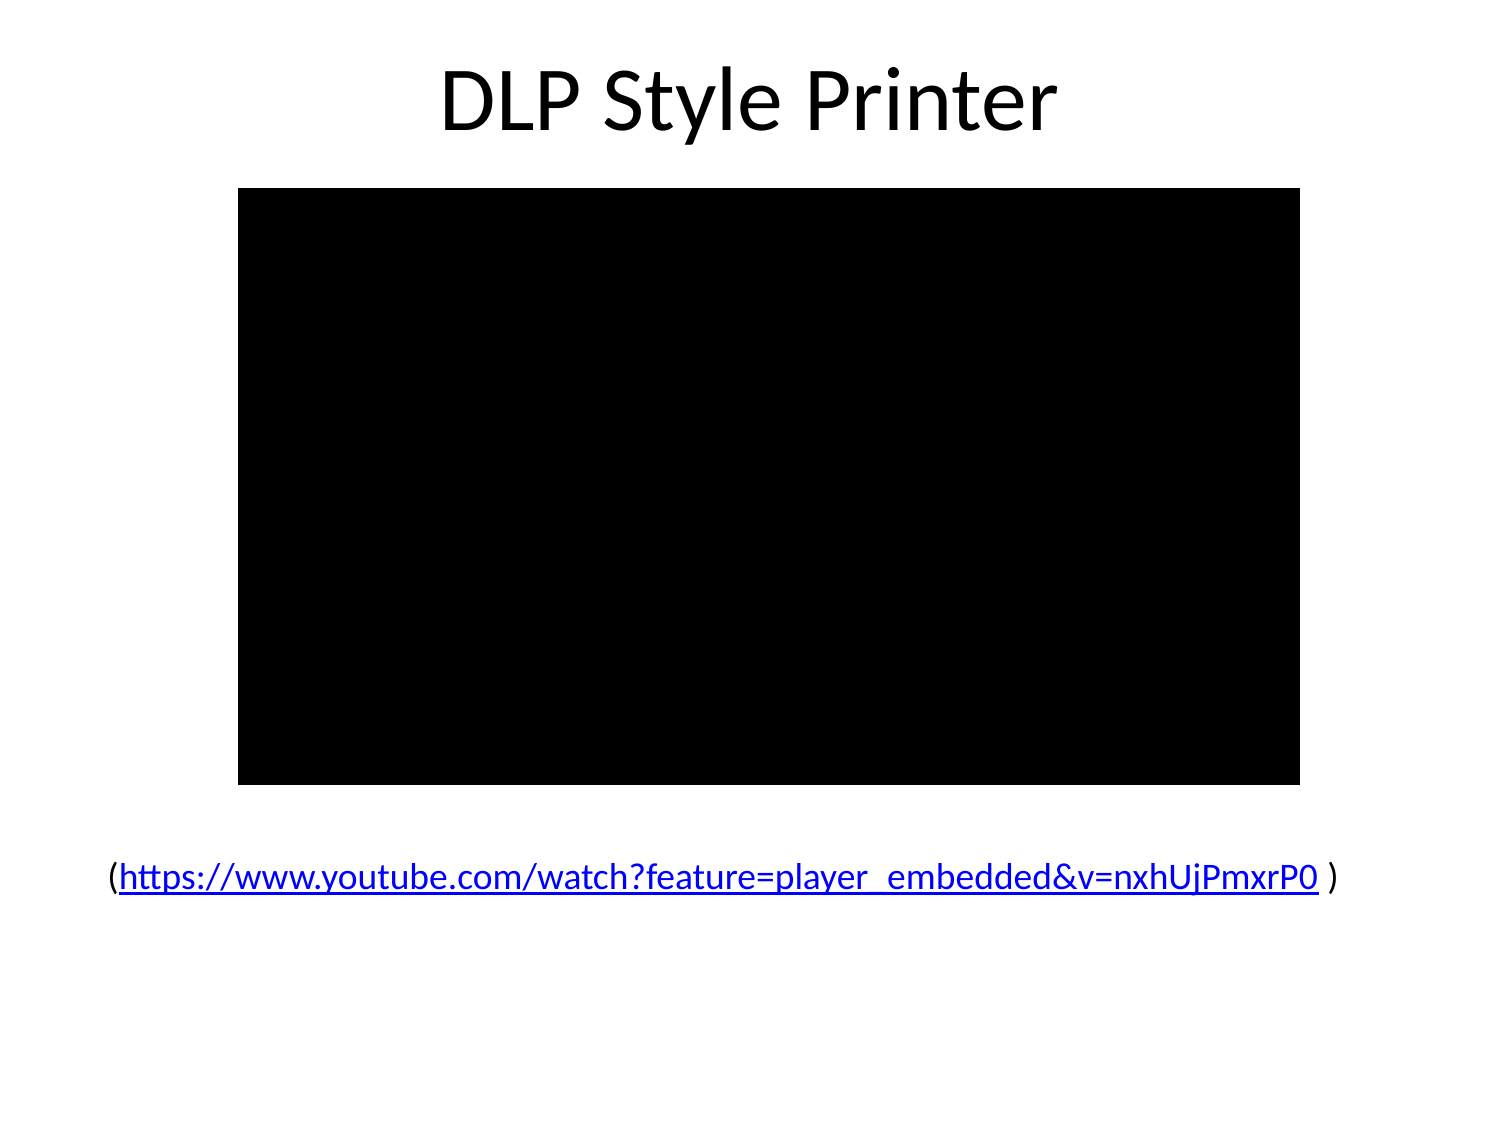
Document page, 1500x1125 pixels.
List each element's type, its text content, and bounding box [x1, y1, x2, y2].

text_box (https://www.youtube.com/watch?feature=player_embedded&v=nxhUjPmxrP0 ) [92, 844, 1381, 905]
title DLP Style Printer [75, 0, 1425, 188]
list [237, 187, 1301, 786]
